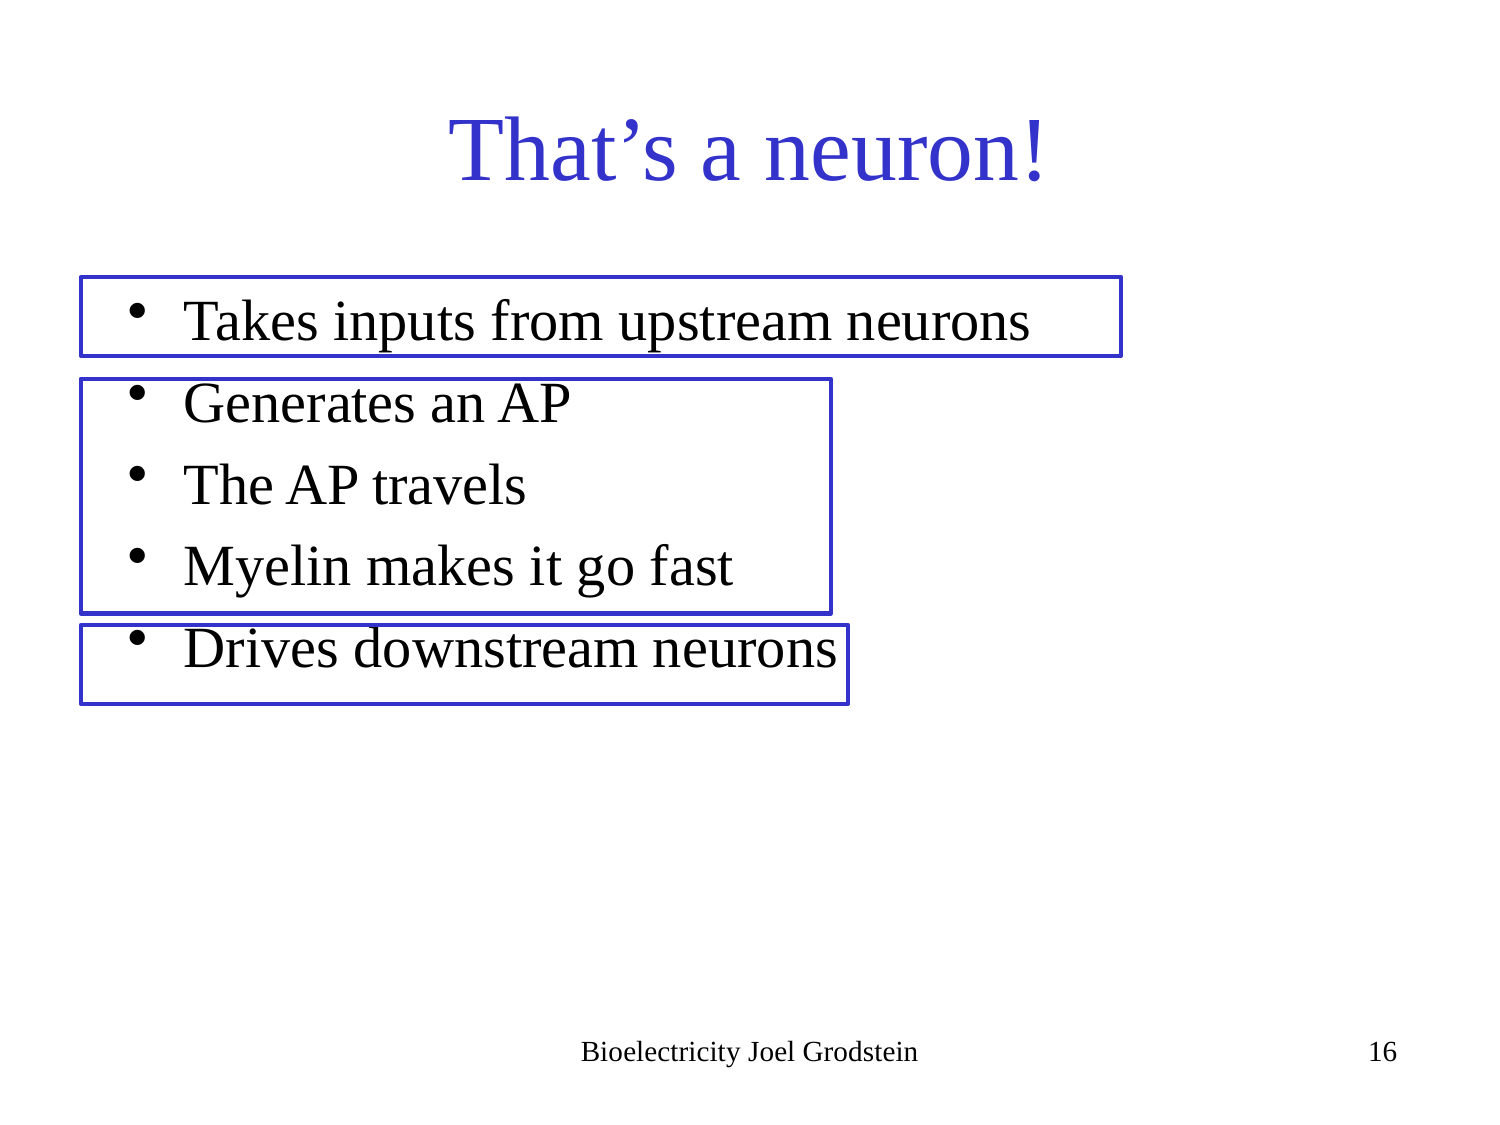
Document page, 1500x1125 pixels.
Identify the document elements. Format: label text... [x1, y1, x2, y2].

footer Bioelectricity Joel Grodstein [512, 1024, 988, 1076]
list Takes inputs from upstream neurons Generates an AP The AP travels Myelin makes it go fast Drives downstream neurons [112, 275, 1388, 1000]
text_box [79, 623, 850, 706]
text_box [79, 275, 1123, 358]
title That’s a neuron! [112, 50, 1388, 238]
text_box [79, 377, 833, 616]
